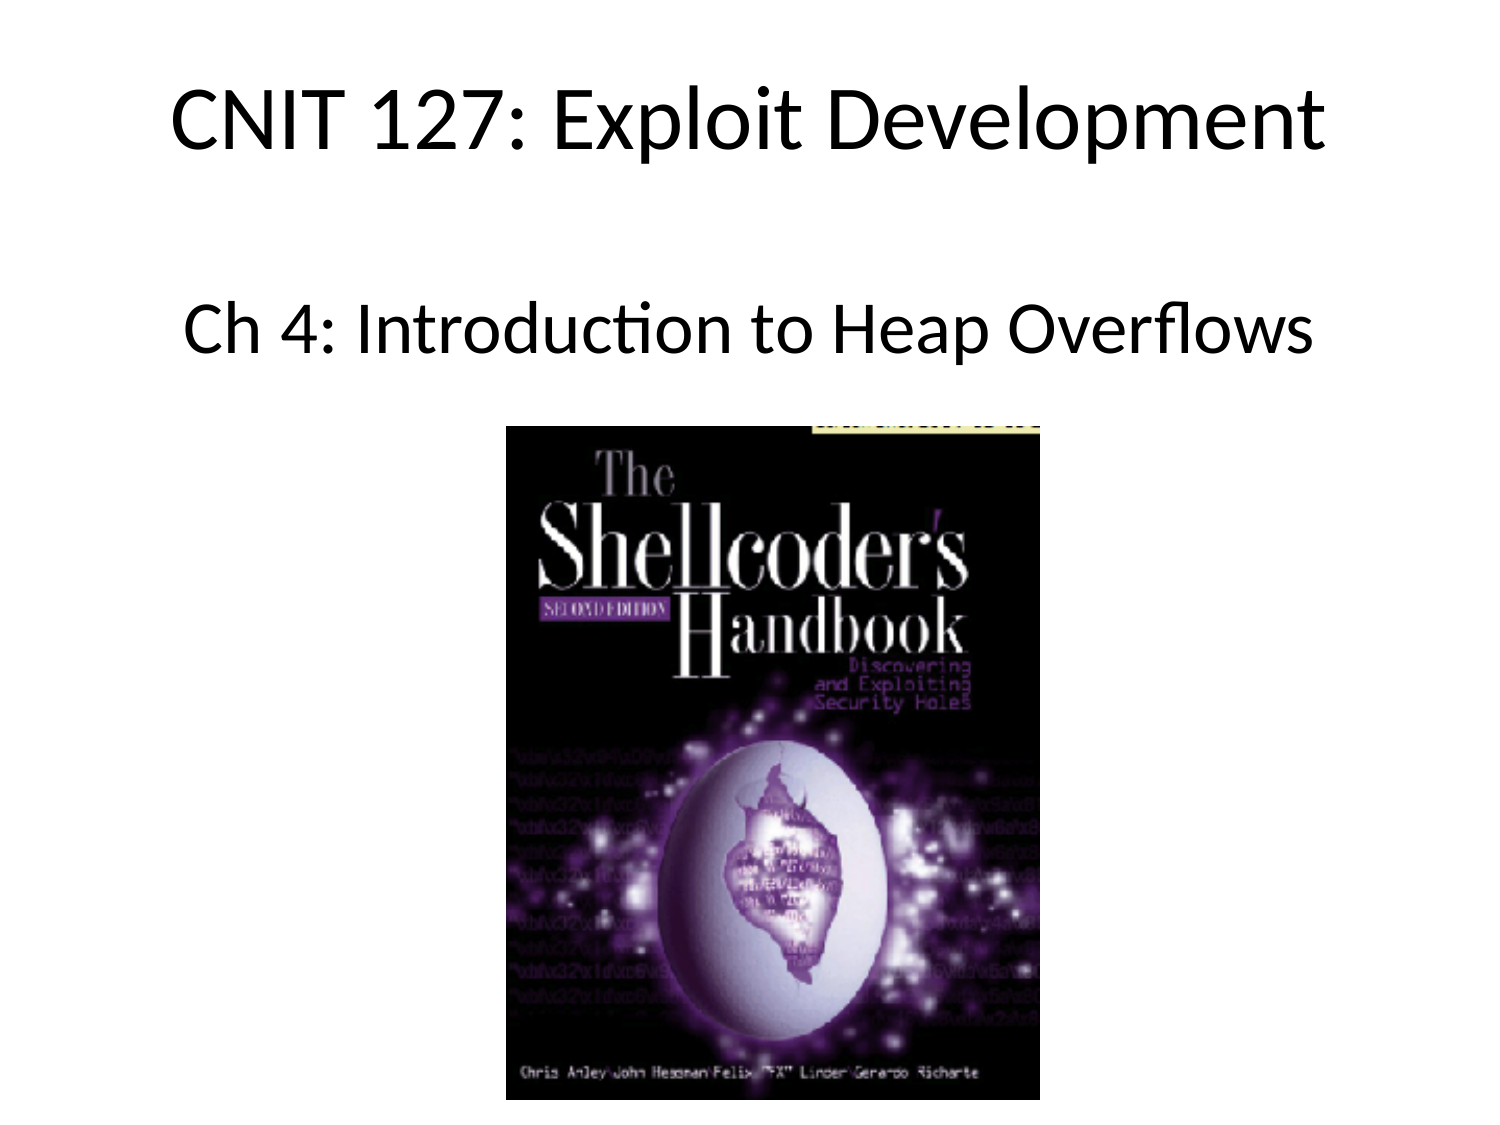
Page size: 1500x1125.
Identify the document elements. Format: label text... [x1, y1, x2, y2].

picture [505, 426, 1040, 1100]
title CNIT 127: Exploit Development Ch 4: Introduction to Heap Overflows [112, 26, 1388, 401]
